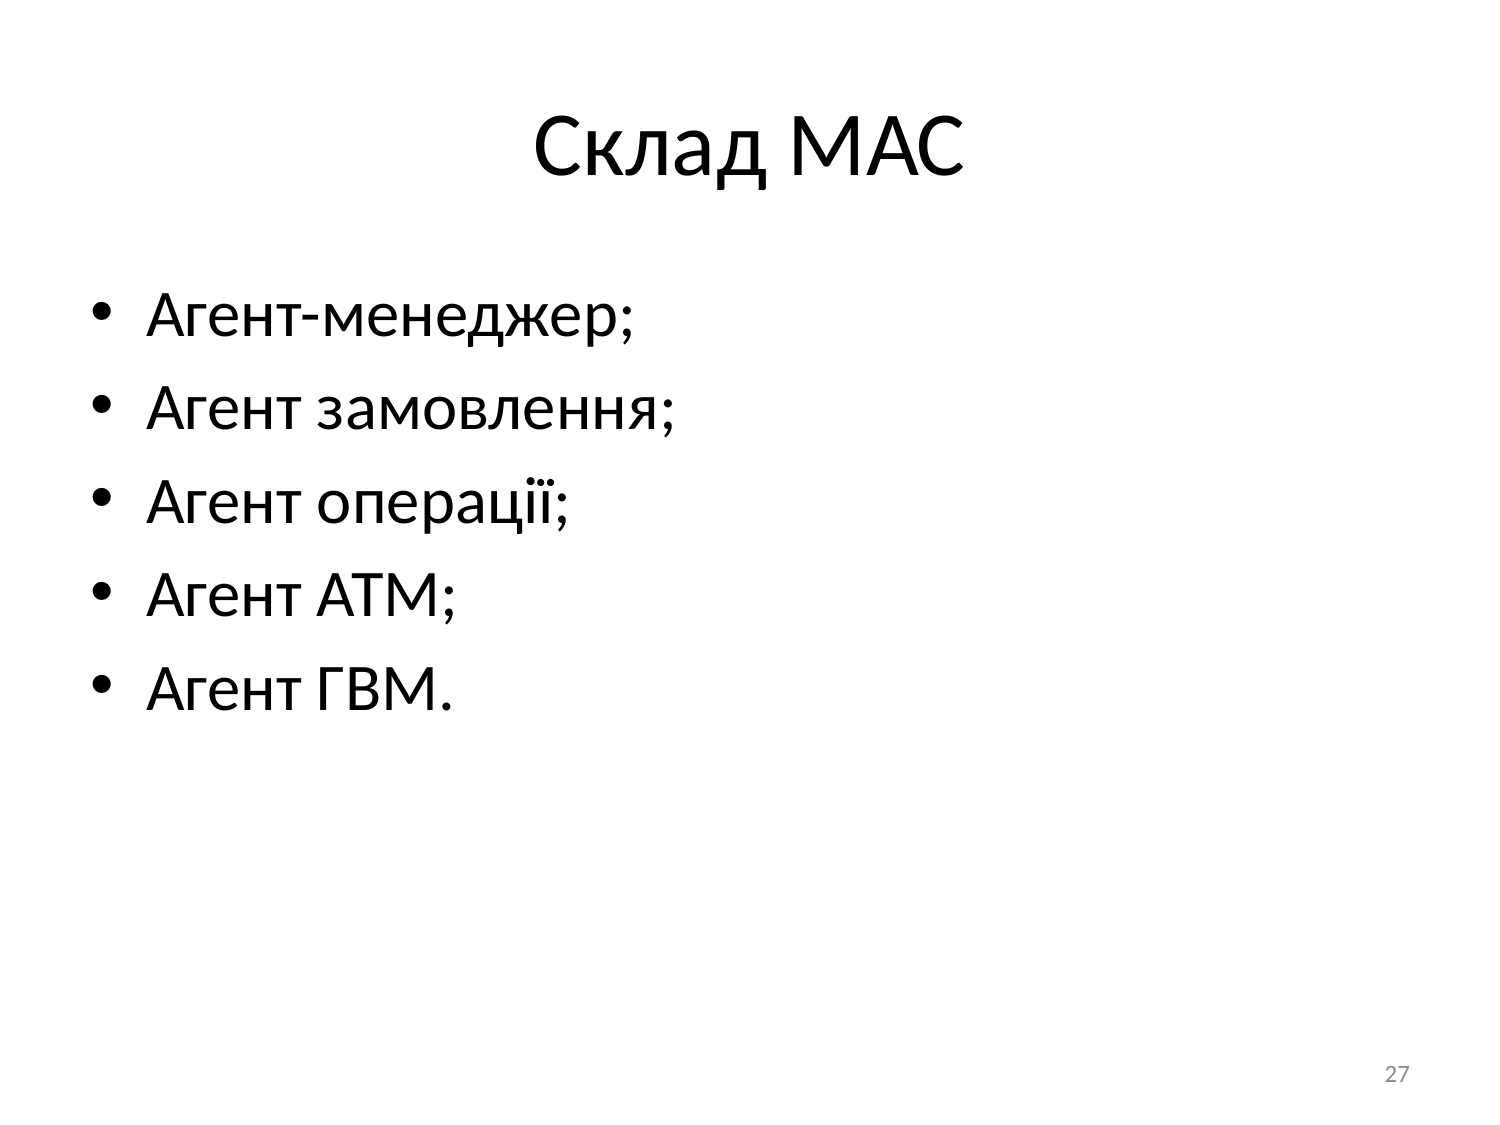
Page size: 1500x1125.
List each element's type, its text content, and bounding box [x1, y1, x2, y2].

slide_number 27 [1074, 1042, 1425, 1103]
title Склад МАС [75, 45, 1425, 233]
list Агент-менеджер; Агент замовлення; Агент операції; Агент АТМ; Агент ГВМ. [75, 262, 1425, 1005]
